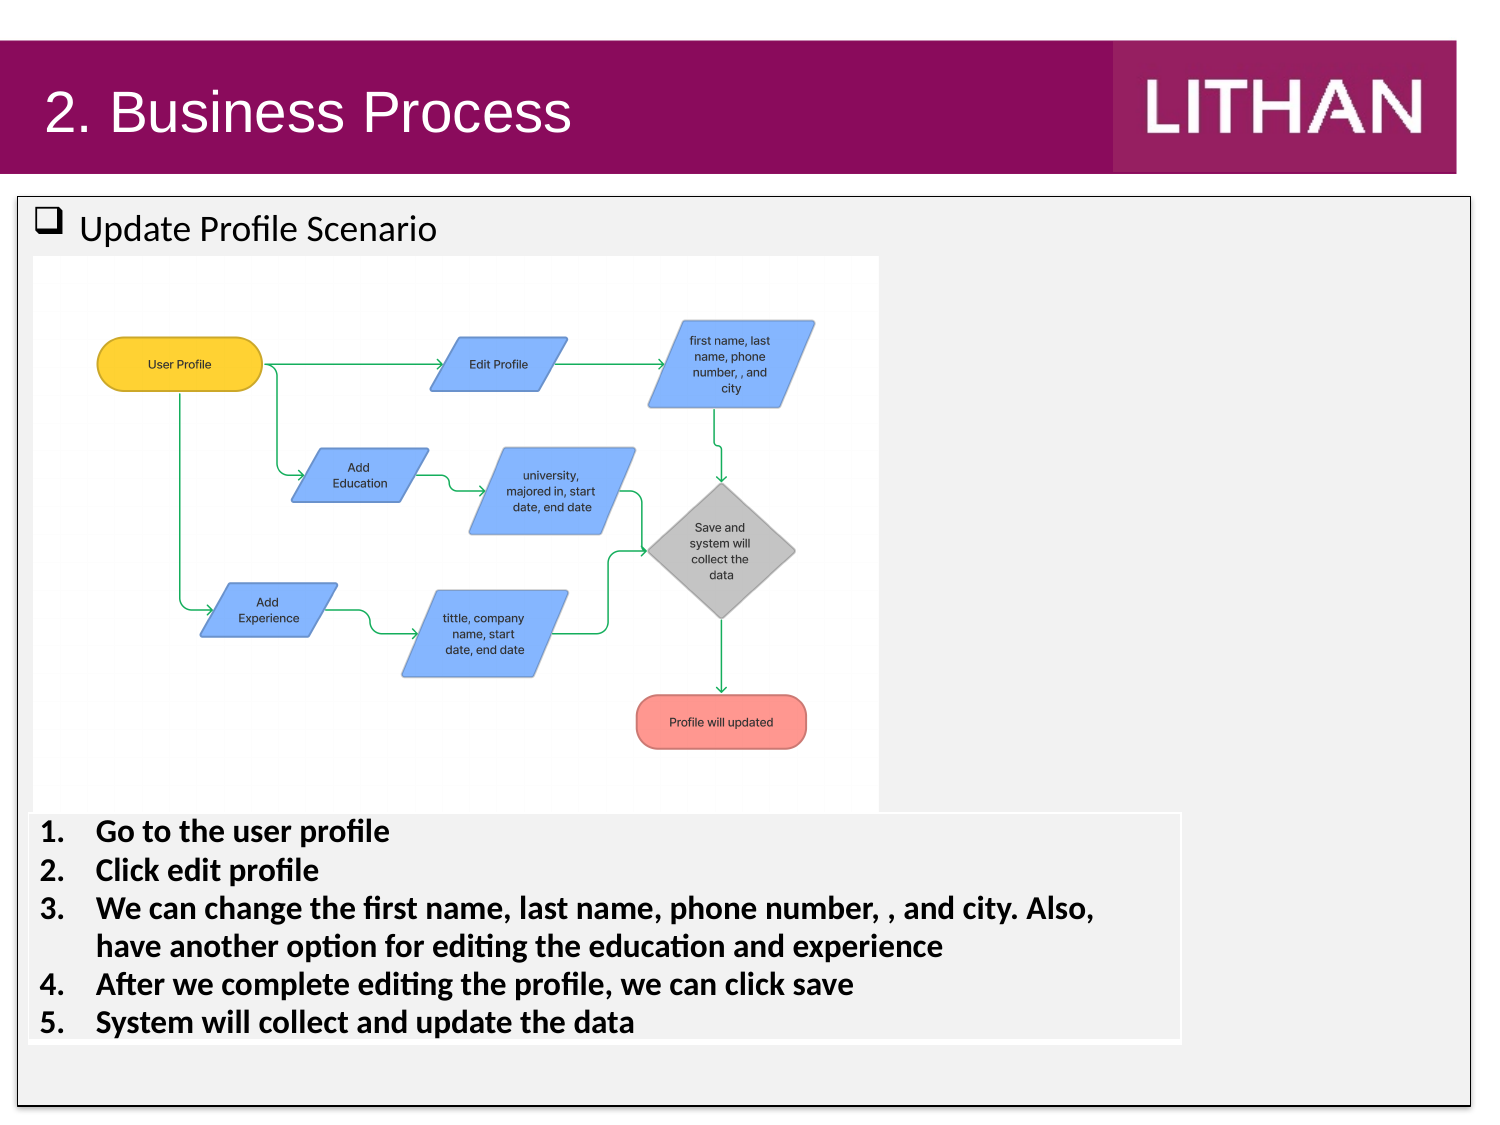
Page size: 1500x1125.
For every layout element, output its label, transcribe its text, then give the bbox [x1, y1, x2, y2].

picture [33, 256, 879, 813]
picture [0, 37, 1460, 178]
table_header Go to the user profile Click edit profile We can change the first name, last name, phone number, , and city. Also, have another option for editing the education and experience After we complete editing the profile, we can click save System will collect and update the data [29, 814, 1180, 1039]
text_box Update Profile Scenario [17, 196, 1471, 1107]
text_box 2. Business Process [29, 66, 985, 142]
